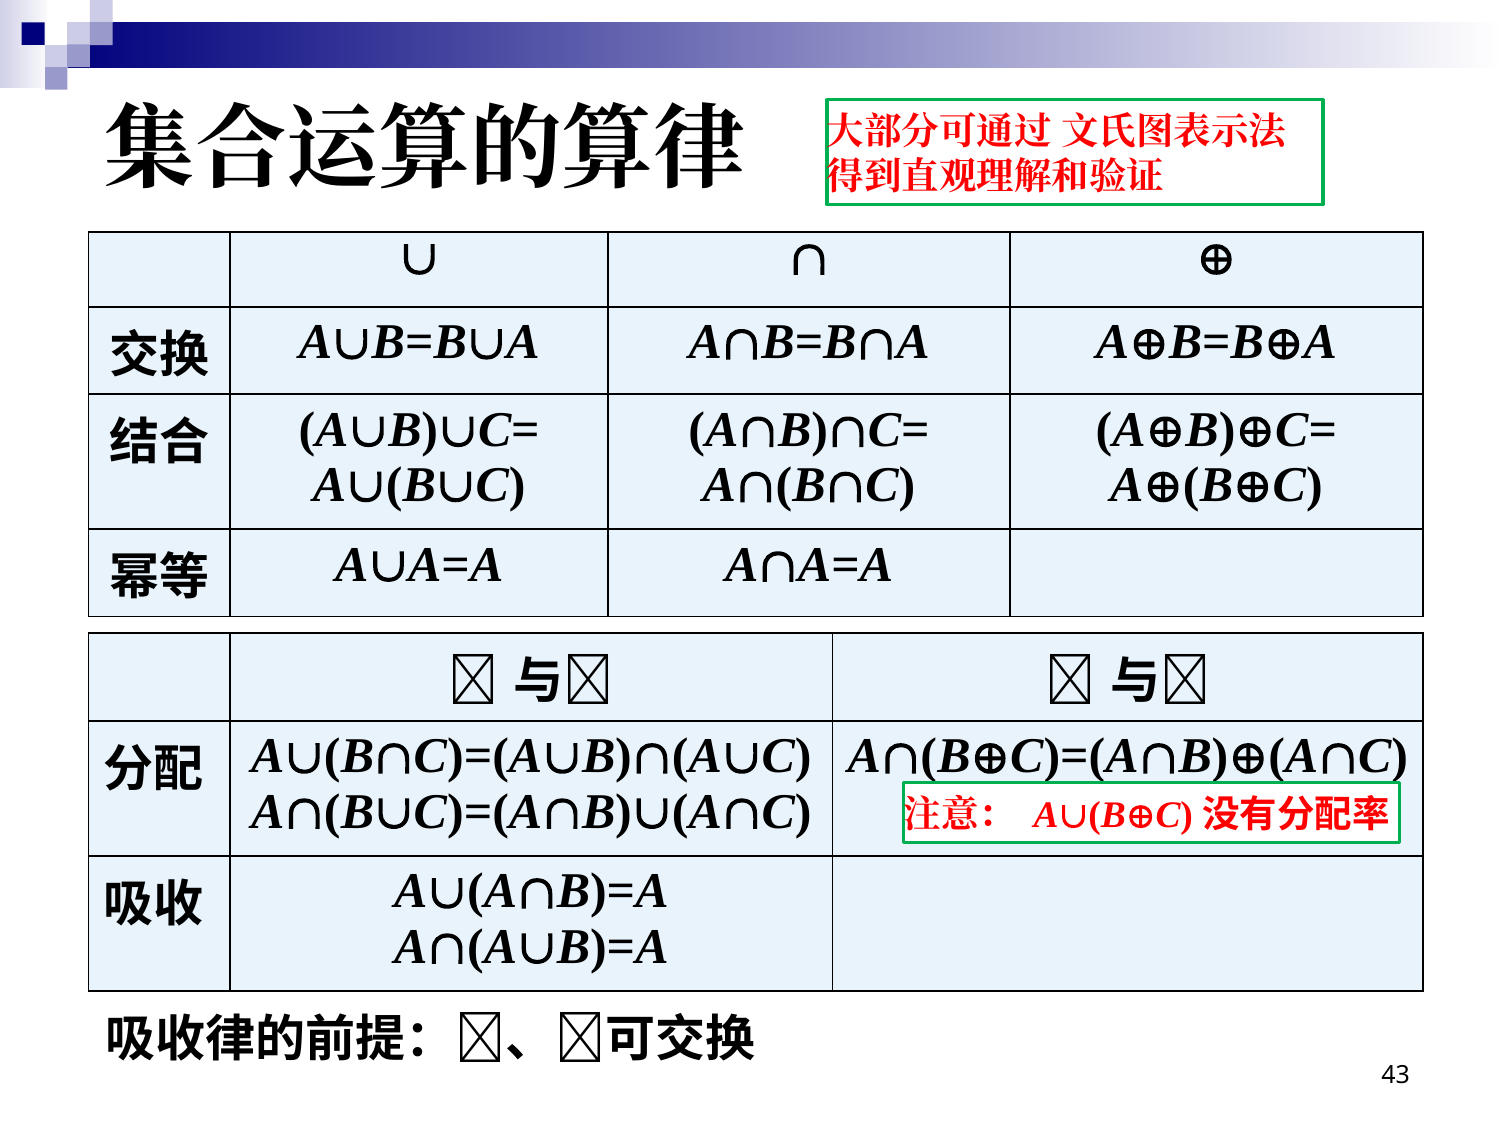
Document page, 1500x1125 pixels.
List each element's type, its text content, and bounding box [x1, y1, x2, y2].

title 集合运算的算律 [88, 31, 1439, 256]
table_header  [231, 256, 607, 306]
table_cell [1011, 530, 1422, 616]
text_box 注意： A(BC)没有分配率 [903, 782, 1400, 843]
table_header  [609, 256, 1009, 306]
text_box 大部分可通过 文氏图表示法得到直观理解和验证 [826, 99, 1324, 205]
table_cell 幂等 [89, 530, 229, 616]
table_cell AB=BA [609, 308, 1009, 393]
table_cell 结合 [89, 395, 229, 528]
table_cell A(BC)=(AB)(AC) [833, 722, 1422, 855]
table_cell 分配 [89, 722, 229, 855]
slide_number 43 [1074, 1024, 1426, 1101]
text_box 吸收律的前提：、可交换 [90, 999, 771, 1075]
table_cell [833, 857, 1422, 990]
table_cell AA=A [609, 530, 1009, 616]
table_cell (AB)C= A(BC) [1011, 395, 1422, 528]
table_header [89, 256, 229, 306]
table_cell A(AB)=A A(AB)=A [231, 857, 832, 990]
table_cell AB=BA [231, 308, 607, 393]
table_cell (AB)C= A(BC) [231, 395, 607, 528]
table_header 与 [833, 634, 1422, 720]
table_cell AB=BA [1011, 308, 1422, 393]
table_header  [1011, 256, 1422, 306]
table_cell 吸收 [89, 857, 229, 990]
table_header 与 [231, 634, 832, 720]
table_cell (AB)C= A(BC) [609, 395, 1009, 528]
table_cell A(BC)=(AB)(AC) A(BC)=(AB)(AC) [231, 722, 832, 855]
table_cell AA=A [231, 530, 607, 616]
table_cell 交换 [89, 308, 229, 393]
table_header [89, 634, 229, 720]
